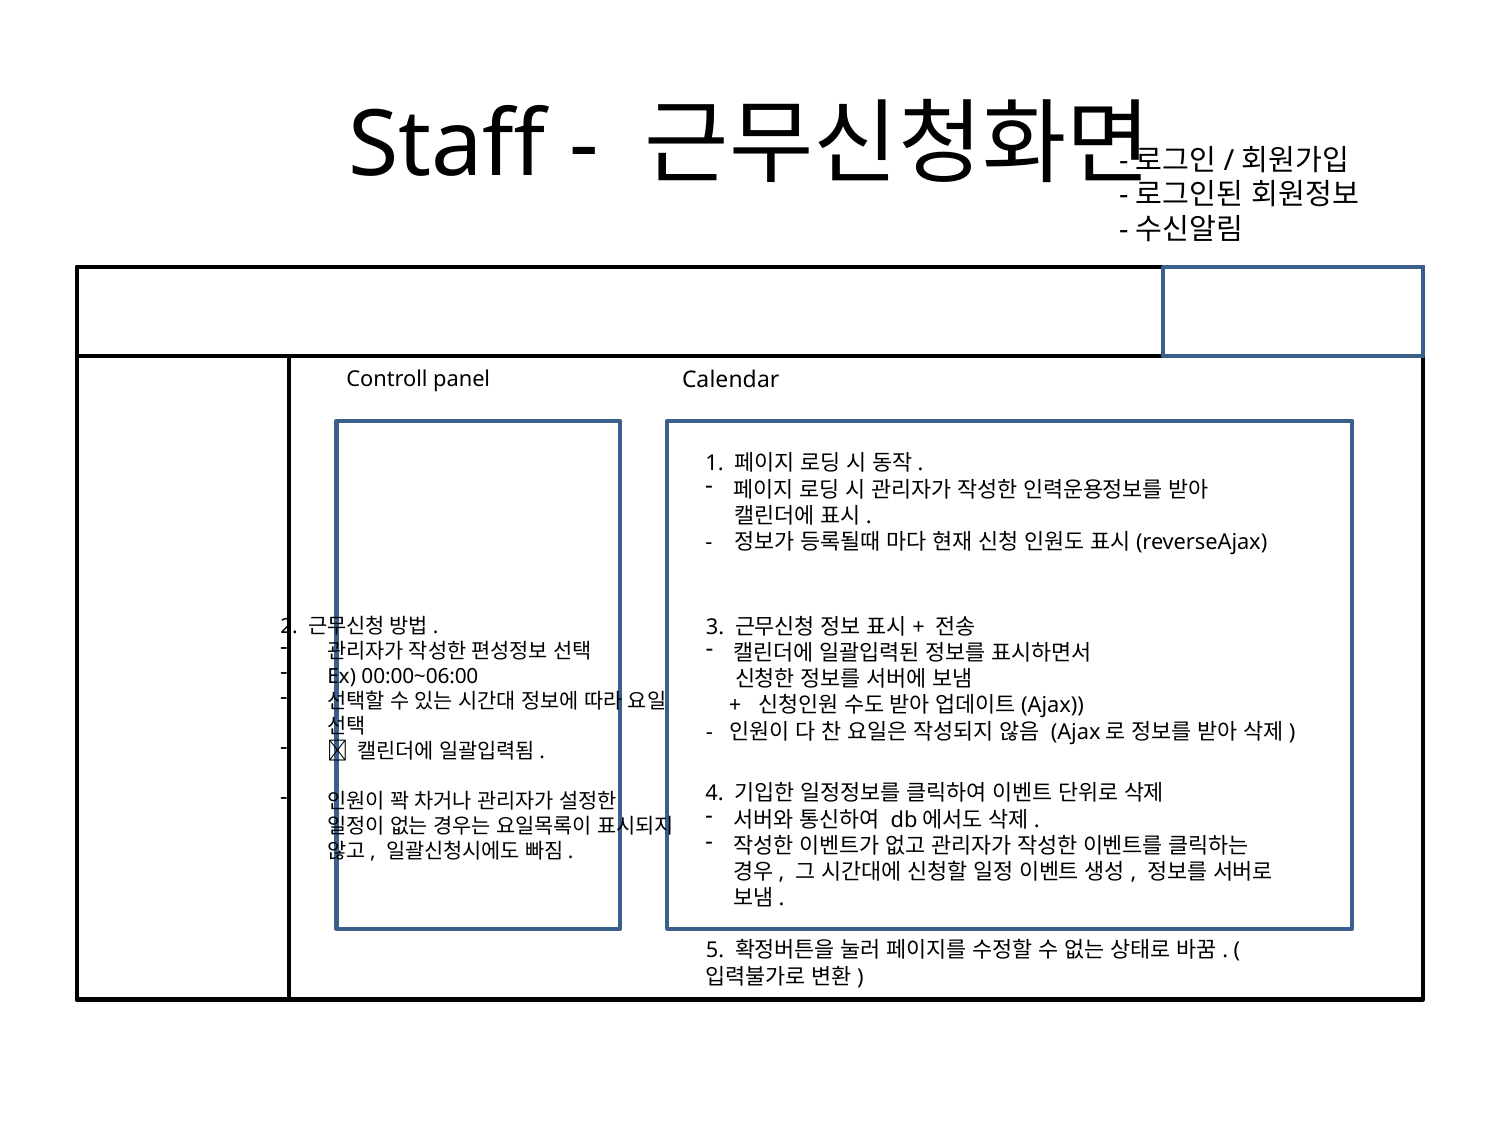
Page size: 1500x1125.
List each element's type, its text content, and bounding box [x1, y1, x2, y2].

text_box [291, 358, 1425, 1002]
text_box [75, 265, 1161, 358]
text_box 2. 근무신청 방법. 관리자가 작성한 편성정보 선택 Ex) 00:00~06:00 선택할 수 있는 시간대 정보에 따라 요일 선택  캘린더에 일괄입력됨. 인원이 꽉 차거나 관리자가 설정한 일정이 없는 경우는 요일목록이 표시되지 않고, 일괄신청시에도 빠짐. [265, 605, 691, 895]
text_box 4. 기입한 일정정보를 클릭하여 이벤트 단위로 삭제 서버와 통신하여 db에서도 삭제. 작성한 이벤트가 없고 관리자가 작성한 이벤트를 클릭하는 경우, 그 시간대에 신청할 일정 이벤트 생성, 정보를 서버로 보냄. [690, 771, 1306, 918]
text_box [334, 419, 622, 605]
text_box [1161, 265, 1425, 358]
text_box Calendar [667, 357, 1128, 400]
text_box 1. 페이지 로딩 시 동작. 페이지 로딩 시 관리자가 작성한 인력운용정보를 받아 캘린더에 표시. - 정보가 등록될때 마다 현재 신청 인원도 표시(reverseAjax) [690, 441, 1329, 562]
text_box 5. 확정버튼을 눌러 페이지를 수정할 수 없는 상태로 바꿈. (입력불가로 변환) [691, 928, 1353, 996]
text_box 3. 근무신청 정보 표시+ 전송 캘린더에 일괄입력된 정보를 표시하면서 신청한 정보를 서버에 보냄 + 신청인원 수도 받아 업데이트(Ajax)) - 인원이 다 찬 요일은 작성되지 않음 (Ajax로 정보를 받아 삭제) [691, 605, 1353, 751]
text_box [75, 354, 291, 1002]
title Staff - 근무신청화면 [75, 45, 1425, 233]
text_box [665, 419, 1354, 931]
text_box Controll panel [331, 357, 616, 399]
text_box -로그인/회원가입 -로그인된 회원정보 -수신알림 [1104, 133, 1424, 253]
text_box [334, 895, 622, 931]
